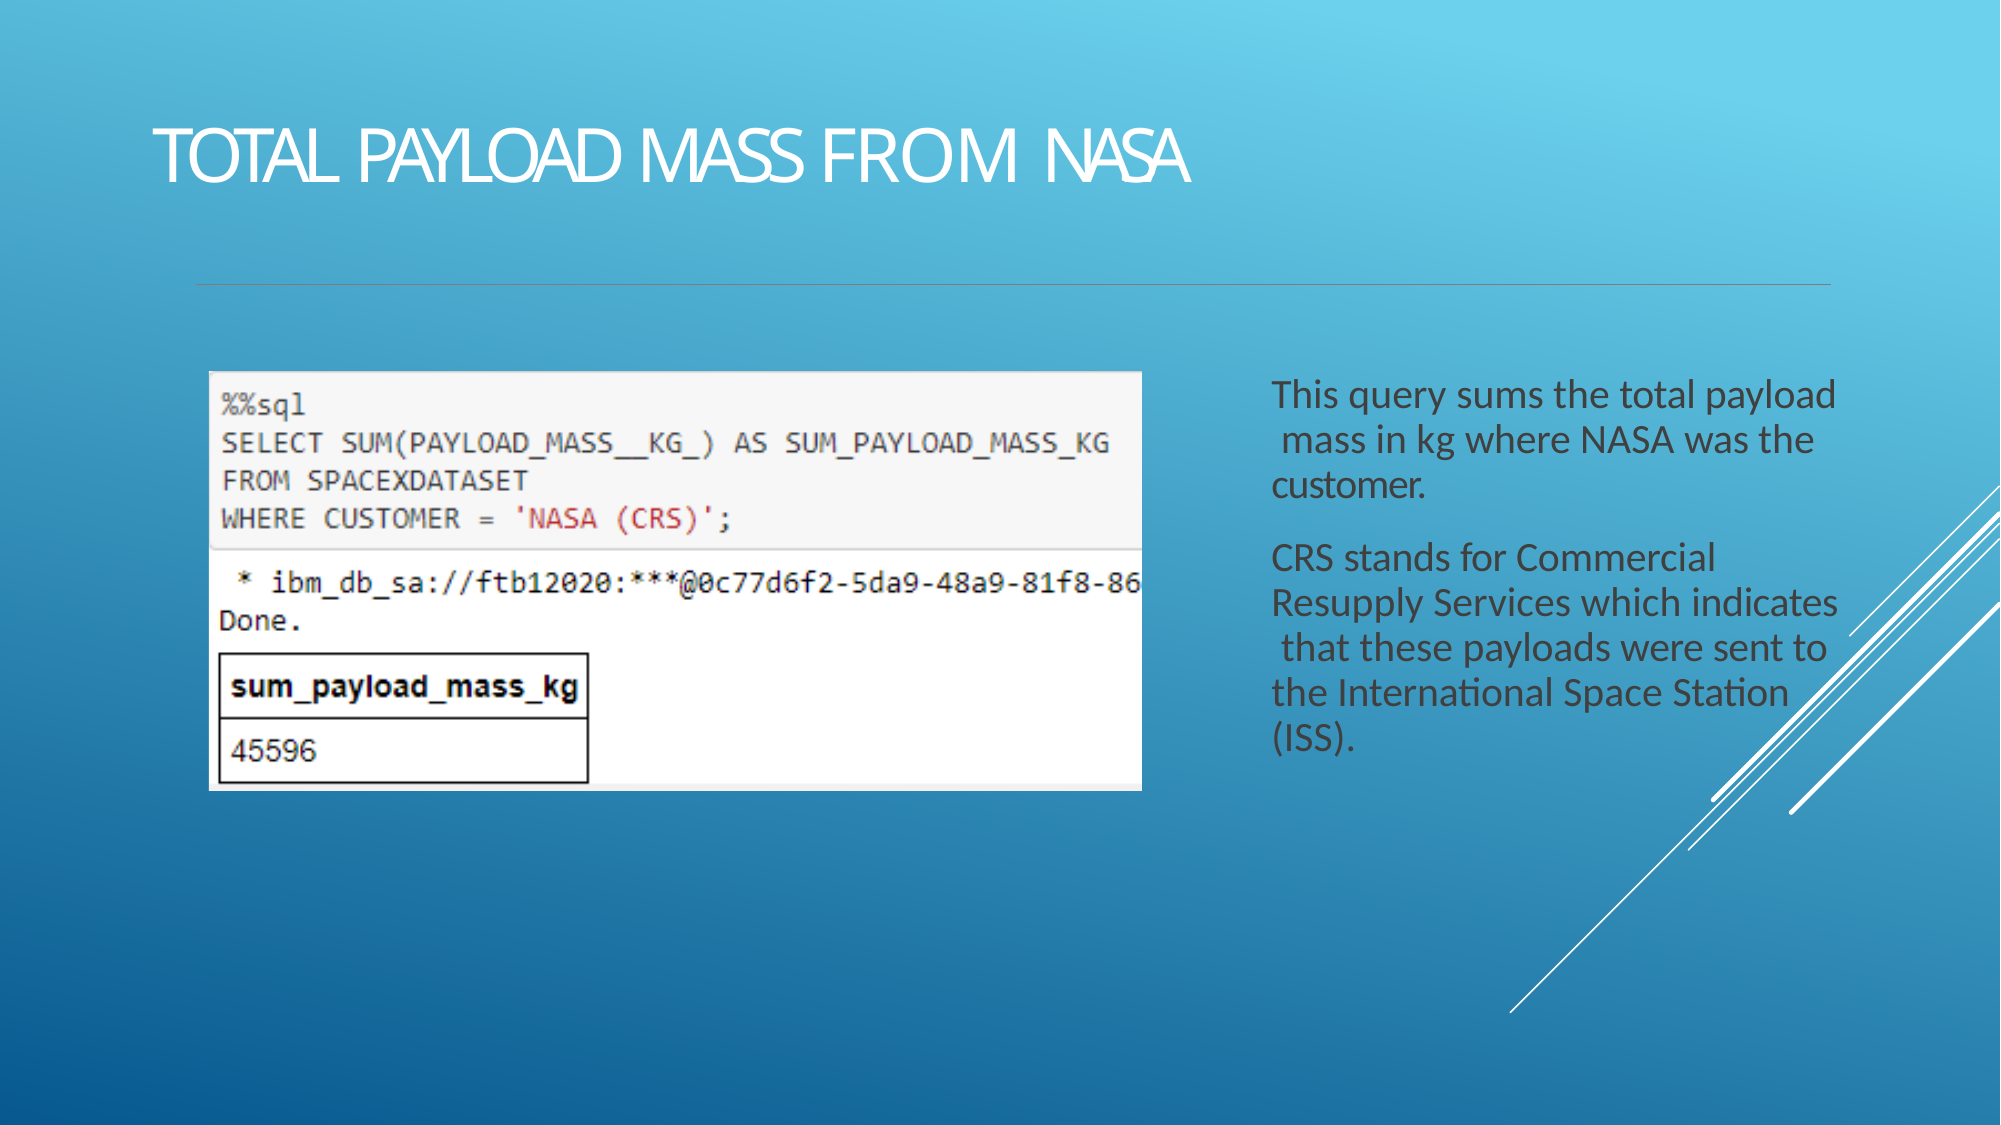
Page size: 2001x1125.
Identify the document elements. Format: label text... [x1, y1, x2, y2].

text_box This query sums the total payload mass in kg where NASA was the customer. CRS stands for Commercial Resupply Services which indicates that these payloads were sent to the International Space Station (ISS). [1269, 364, 1842, 761]
slide_number 27 [1700, 372, 1888, 1025]
title Total Payload Mass from NASA [150, 56, 1322, 247]
text_box [208, 371, 1142, 791]
